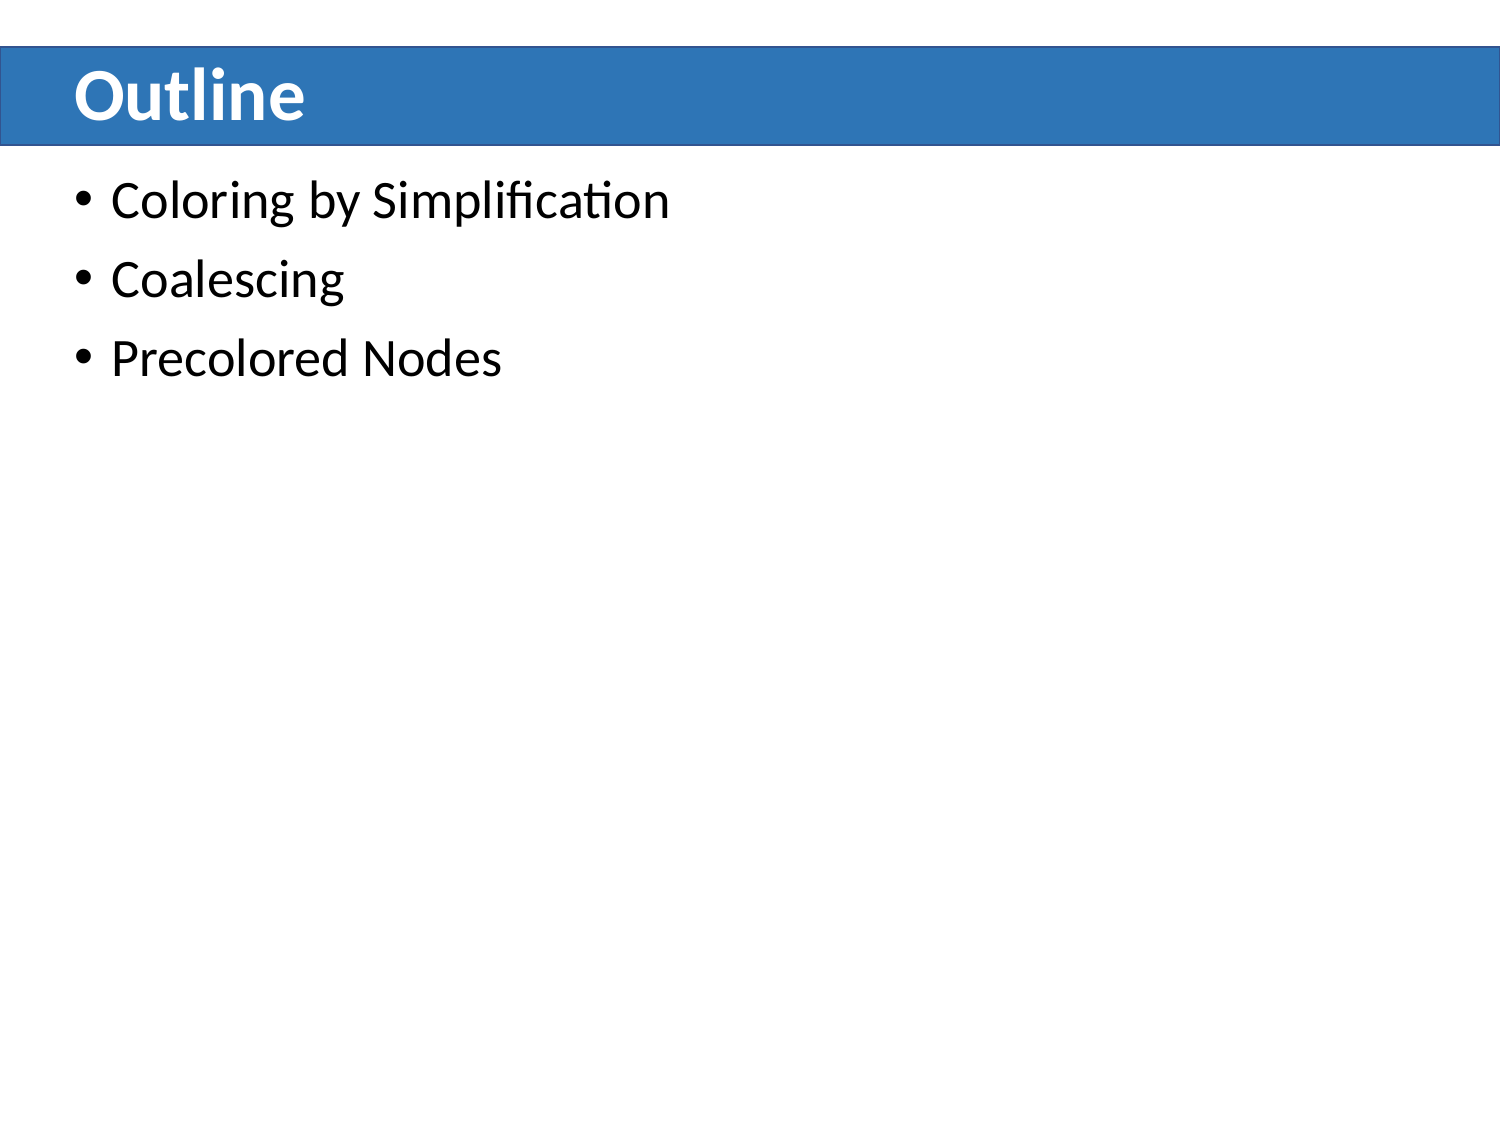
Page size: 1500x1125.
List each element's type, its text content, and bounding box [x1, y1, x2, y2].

list Coloring by Simplification Coalescing Precolored Nodes [59, 163, 1446, 1014]
title Outline [59, 47, 1446, 146]
